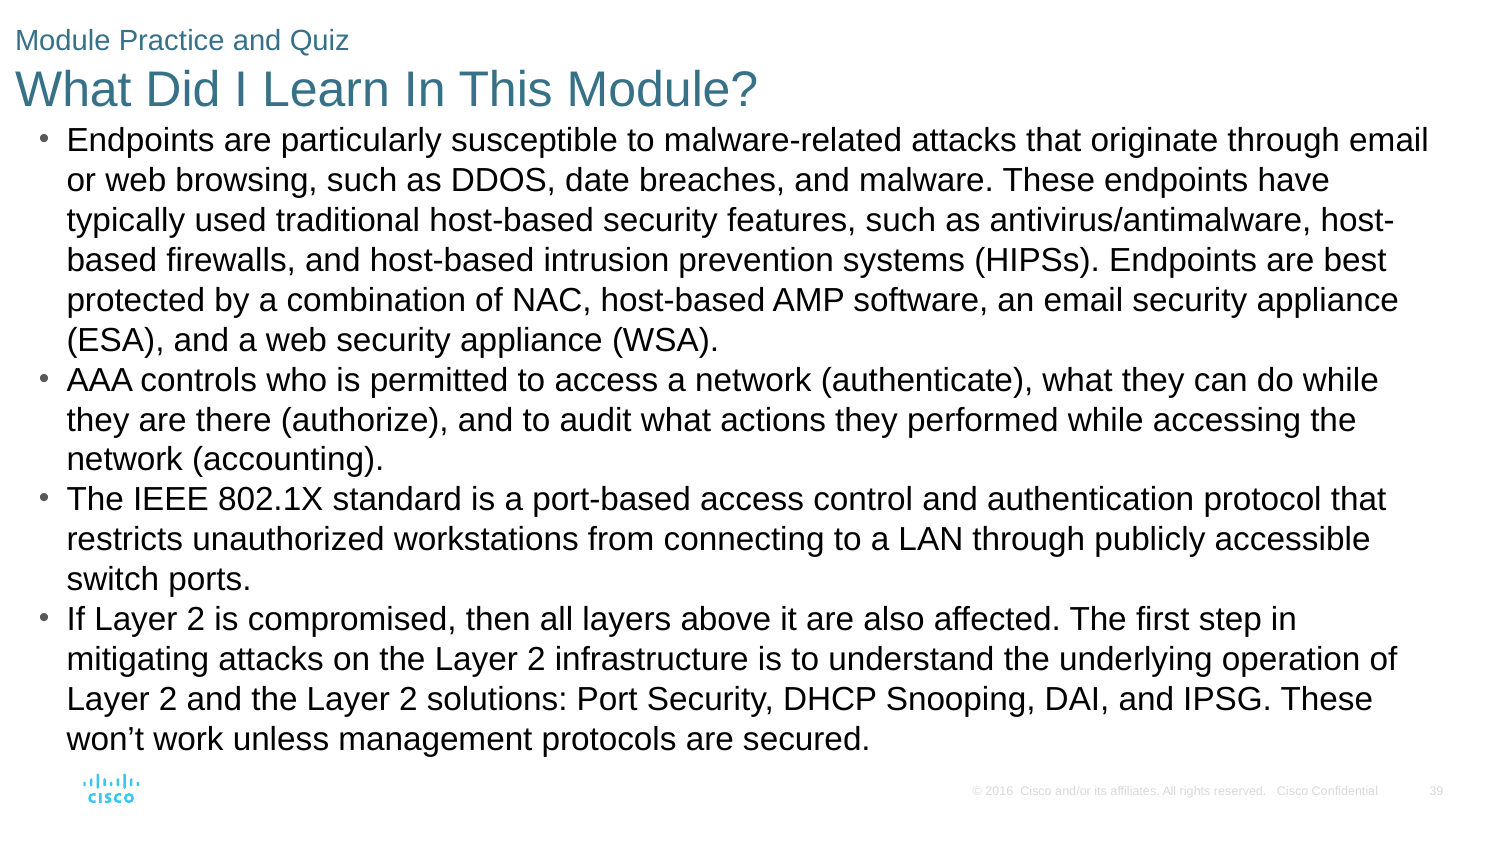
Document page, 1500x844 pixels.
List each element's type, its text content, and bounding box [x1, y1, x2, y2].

list Endpoints are particularly susceptible to malware-related attacks that originate through email or web browsing, such as DDOS, date breaches, and malware. These endpoints have typically used traditional host-based security features, such as antivirus/antimalware, host-based firewalls, and host-based intrusion prevention systems (HIPSs). Endpoints are best protected by a combination of NAC, host-based AMP software, an email security appliance (ESA), and a web security appliance (WSA). AAA controls who is permitted to access a network (authenticate), what they can do while they are there (authorize), and to audit what actions they performed while accessing the network (accounting). The IEEE 802.1X standard is a port-based access control and authentication protocol that restricts unauthorized workstations from connecting to a LAN through publicly accessible switch ports. If Layer 2 is compromised, then all layers above it are also affected. The first step in mitigating attacks on the Layer 2 infrastructure is to understand the underlying operation of Layer 2 and the Layer 2 solutions: Port Security, DHCP Snooping, DAI, and IPSG. These won’t work unless management protocols are secured. [23, 110, 1477, 793]
title Module Practice and Quiz What Did I Learn In This Module? [0, 6, 1500, 131]
